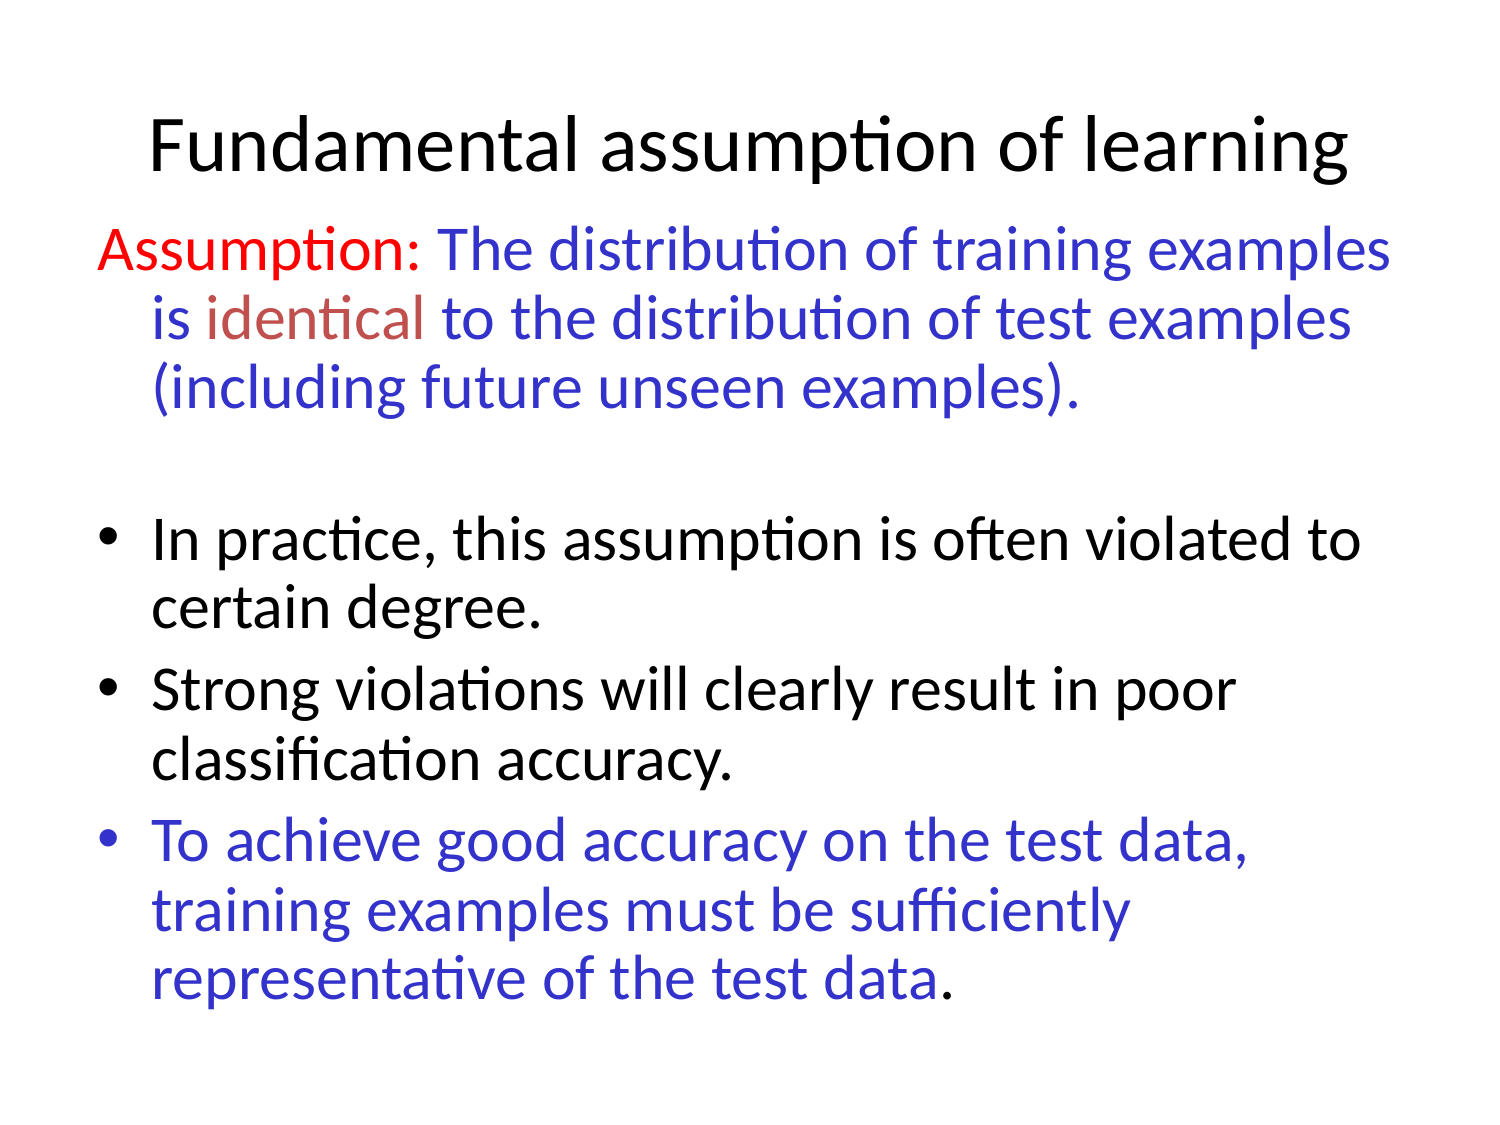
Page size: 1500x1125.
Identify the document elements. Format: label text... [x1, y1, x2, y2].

list Assumption: The distribution of training examples is identical to the distribution of test examples (including future unseen examples). In practice, this assumption is often violated to certain degree. Strong violations will clearly result in poor classification accuracy. To achieve good accuracy on the test data, training examples must be sufficiently representative of the test data. [82, 208, 1433, 1030]
title Fundamental assumption of learning [75, 45, 1425, 233]
